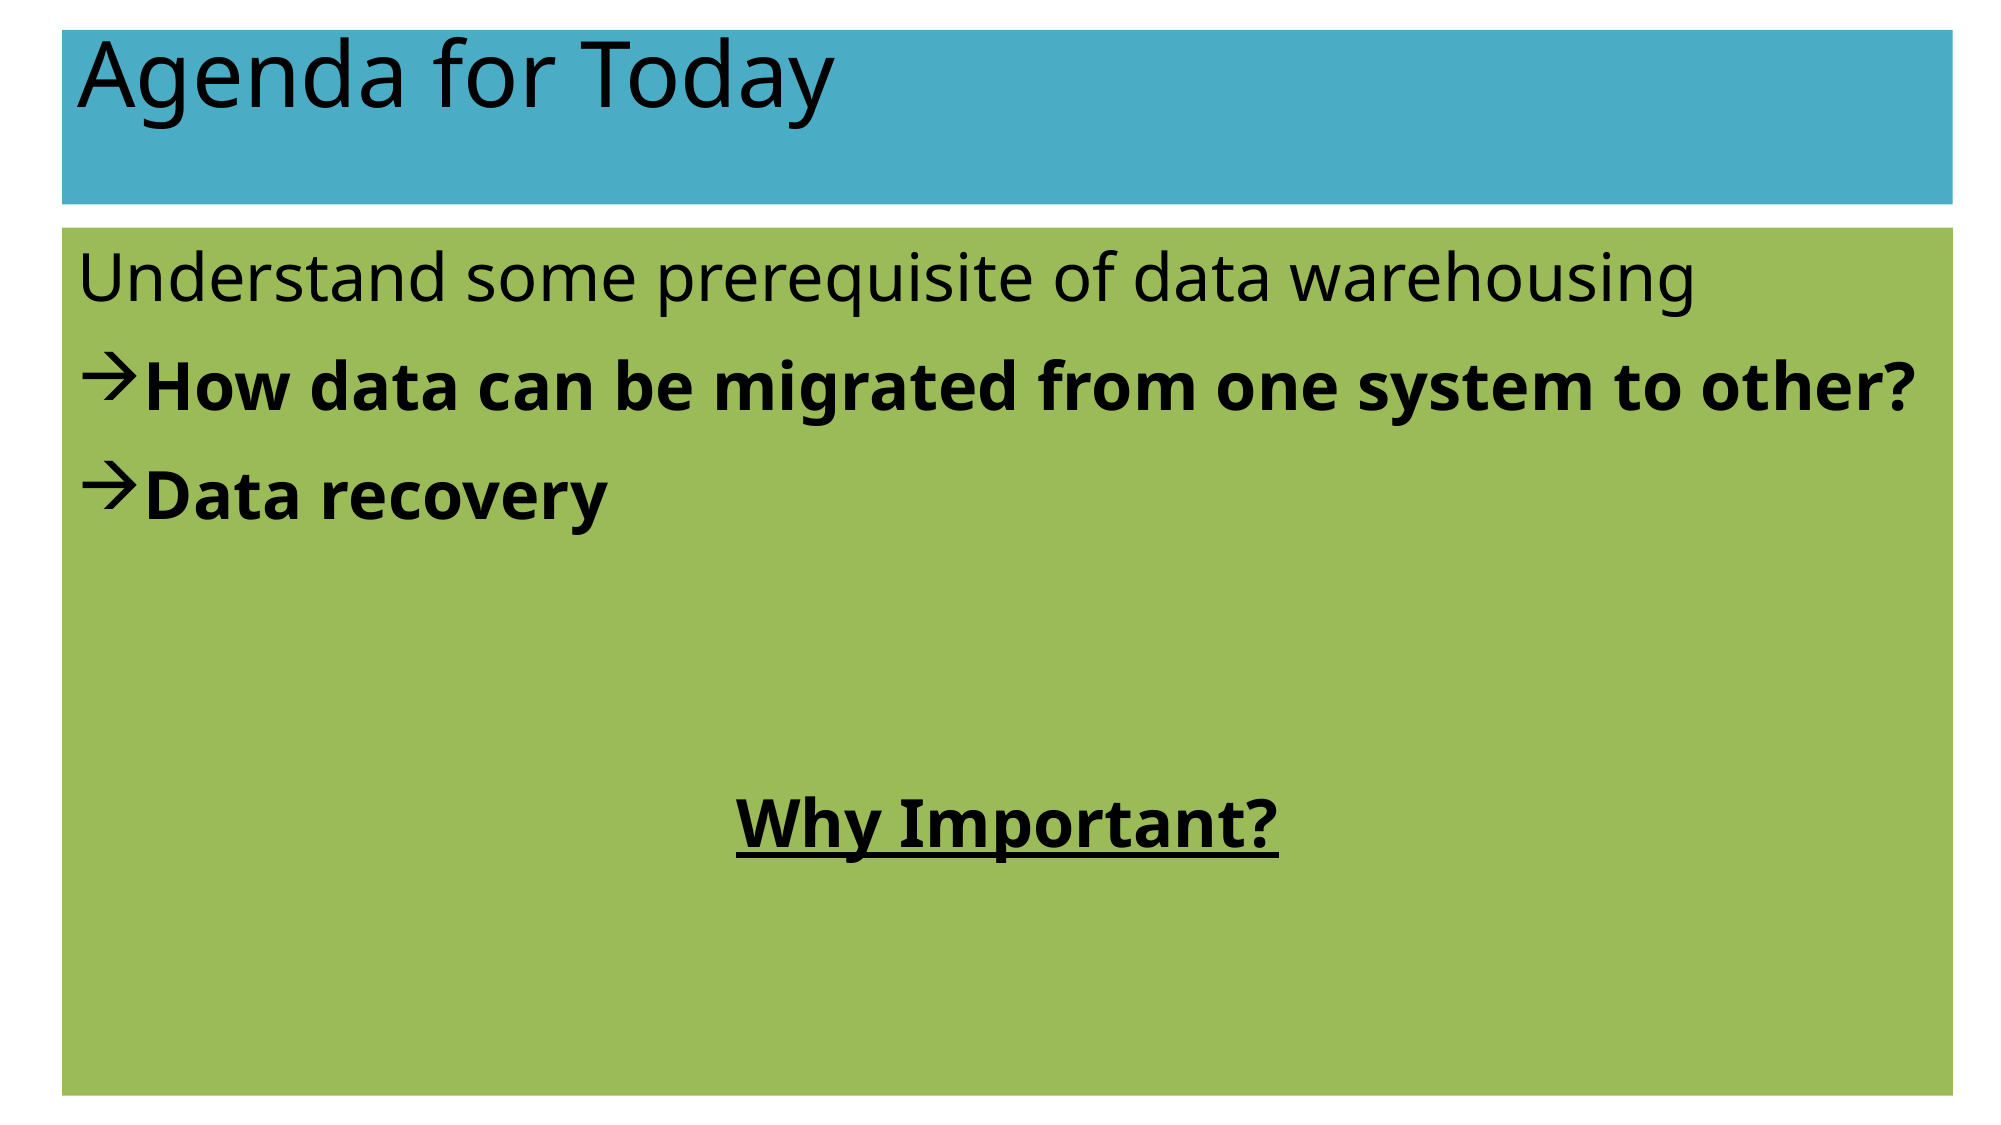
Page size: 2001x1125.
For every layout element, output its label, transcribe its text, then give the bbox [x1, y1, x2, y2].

list Understand some prerequisite of data warehousing How data can be migrated from one system to other? Data recovery Why Important? [62, 227, 1953, 1096]
title Agenda for Today [62, 29, 1953, 205]
